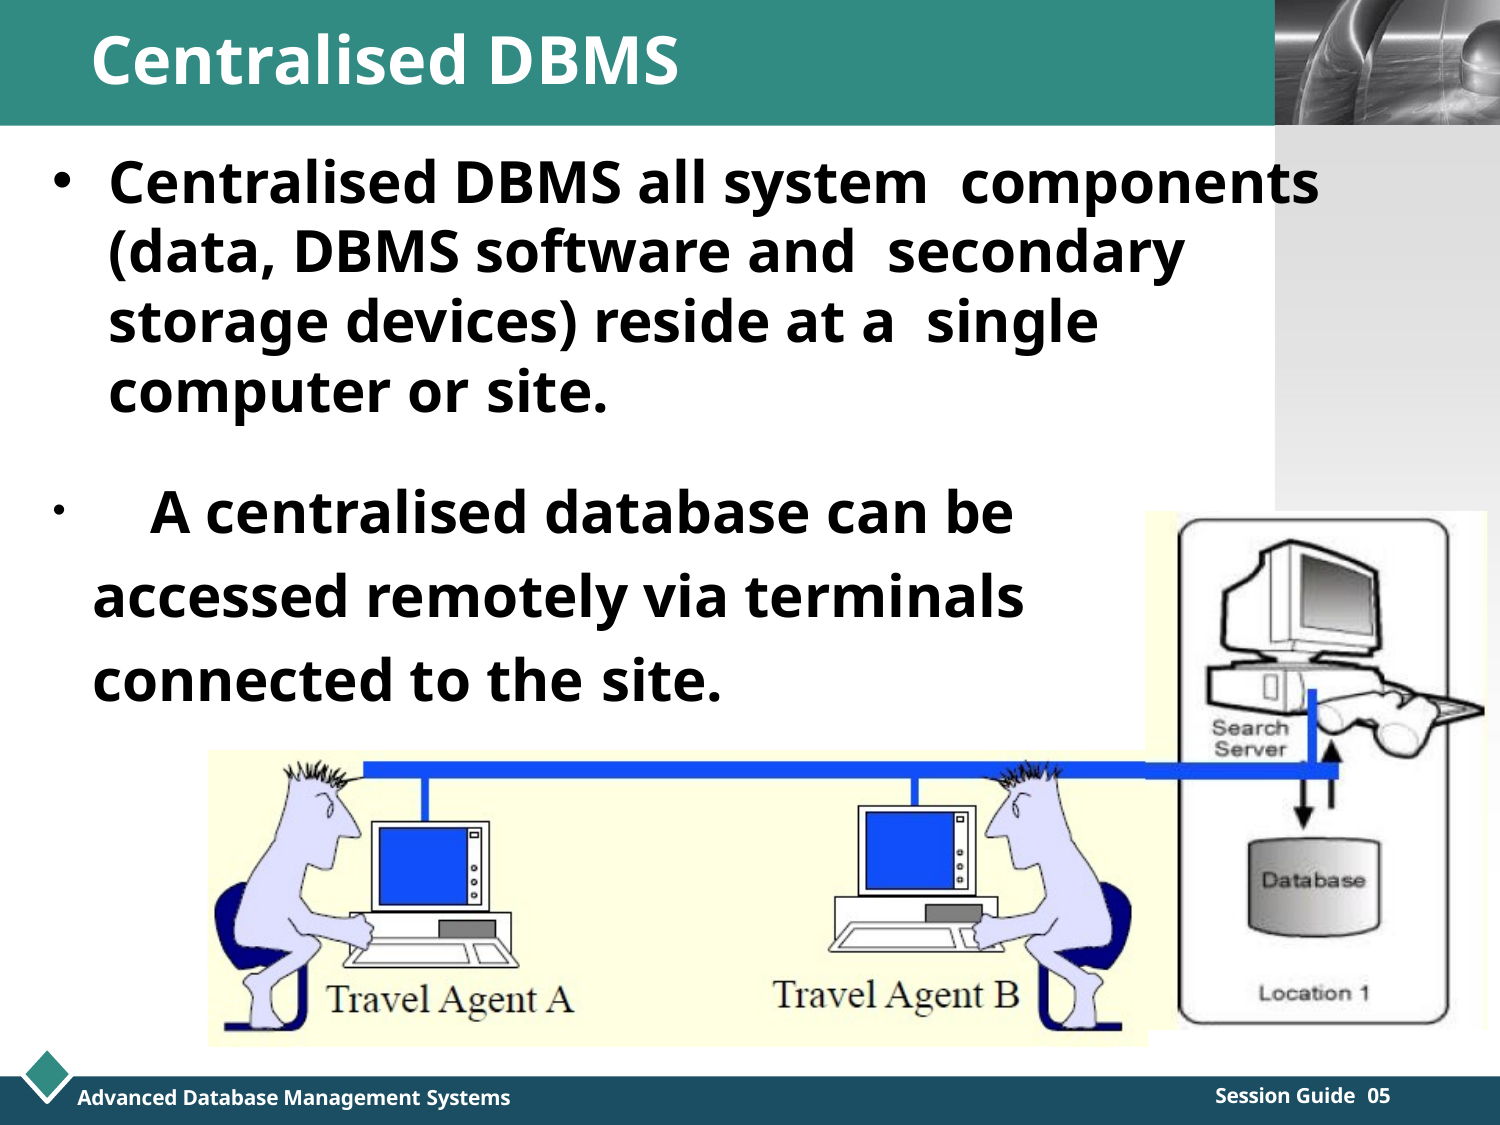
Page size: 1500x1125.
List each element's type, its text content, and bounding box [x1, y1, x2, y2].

text_box Centralised DBMS all system components (data, DBMS software and secondary storage devices) reside at a single computer or site. A centralised database can be accessed remotely via terminals connected to the site. [50, 142, 1269, 713]
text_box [1274, 0, 1500, 913]
title Centralised DBMS [87, 16, 757, 142]
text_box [207, 510, 1488, 1048]
footer Advanced Database Management Systems [75, 1082, 572, 1125]
slide_number Session Guide 05 [1213, 1080, 1425, 1125]
